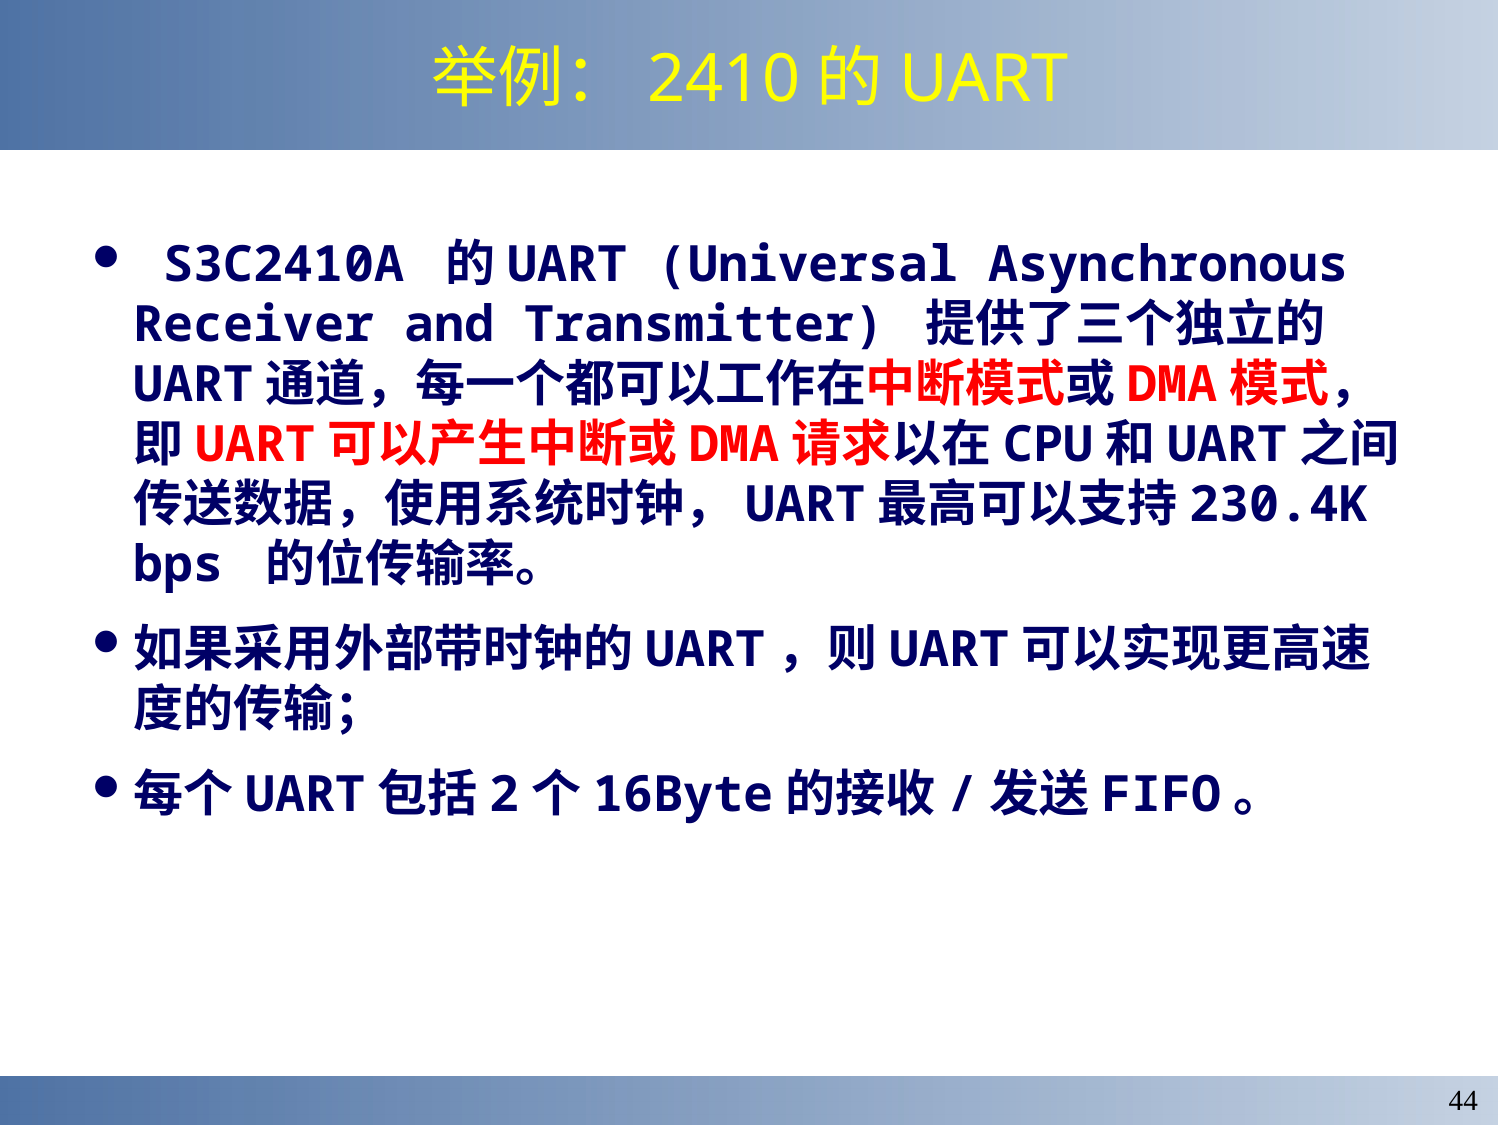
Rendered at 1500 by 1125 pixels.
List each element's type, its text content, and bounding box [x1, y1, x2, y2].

title 举例：2410的UART [112, 37, 1388, 224]
picture [0, 1076, 1500, 1125]
picture [0, 0, 1500, 150]
list S3C2410A 的UART (Universal Asynchronous Receiver and Transmitter) 提供了三个独立的UART通道，每一个都可以工作在中断模式或DMA模式，即UART可以产生中断或DMA请求以在CPU和UART之间传送数据，使用系统时钟，UART最高可以支持230.4K bps 的位传输率。 如果采用外部带时钟的UART，则UART可以实现更高速度的传输； 每个UART包括2个16Byte的接收/发送FIFO。 [78, 224, 1430, 967]
